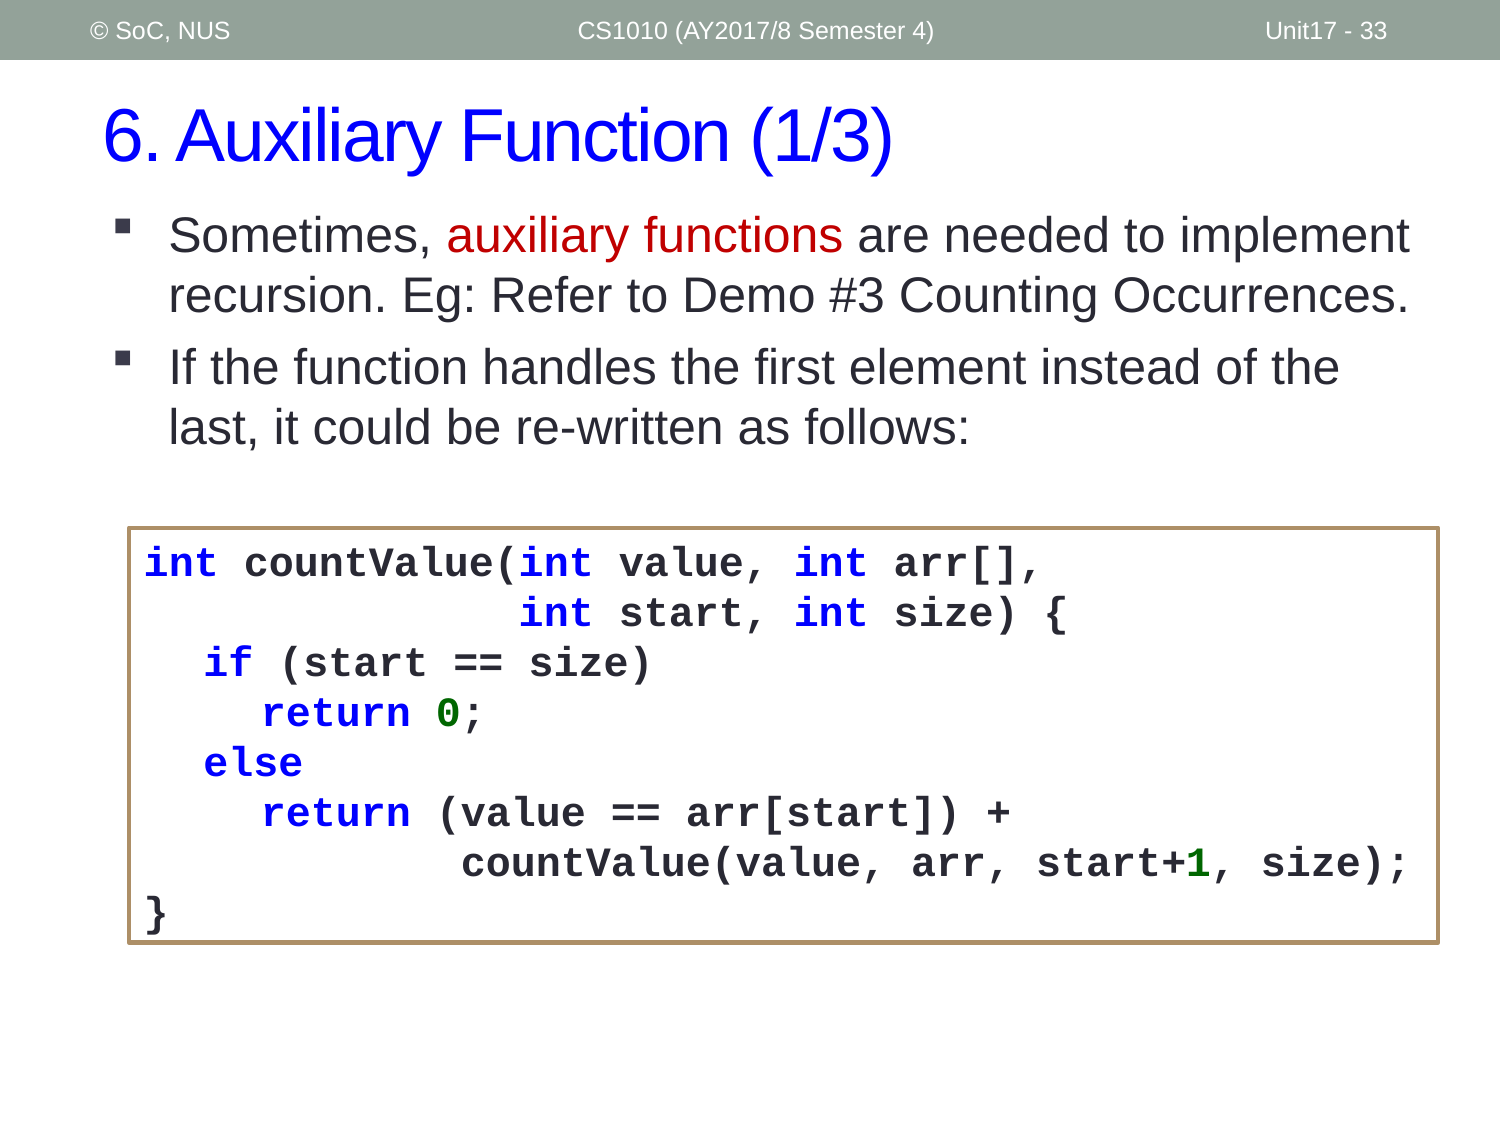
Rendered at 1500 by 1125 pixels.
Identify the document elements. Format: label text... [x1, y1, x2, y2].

slide_number Unit17 - 33 [1250, 3, 1425, 57]
slide_number © SoC, NUS [75, 3, 550, 57]
footer CS1010 (AY2017/8 Semester 4) [562, 3, 1238, 57]
list Sometimes, auxiliary functions are needed to implement recursion. Eg: Refer to Demo #3 Counting Occurrences. If the function handles the first element instead of the last, it could be re-written as follows: [96, 194, 1447, 508]
title 6. Auxiliary Function (1/3) [87, 62, 1463, 200]
text_box int countValue(int value, int arr[], int start, int size) { if (start == size) return 0; else return (value == arr[start]) + countValue(value, arr, start+1, size); } [127, 526, 1440, 945]
